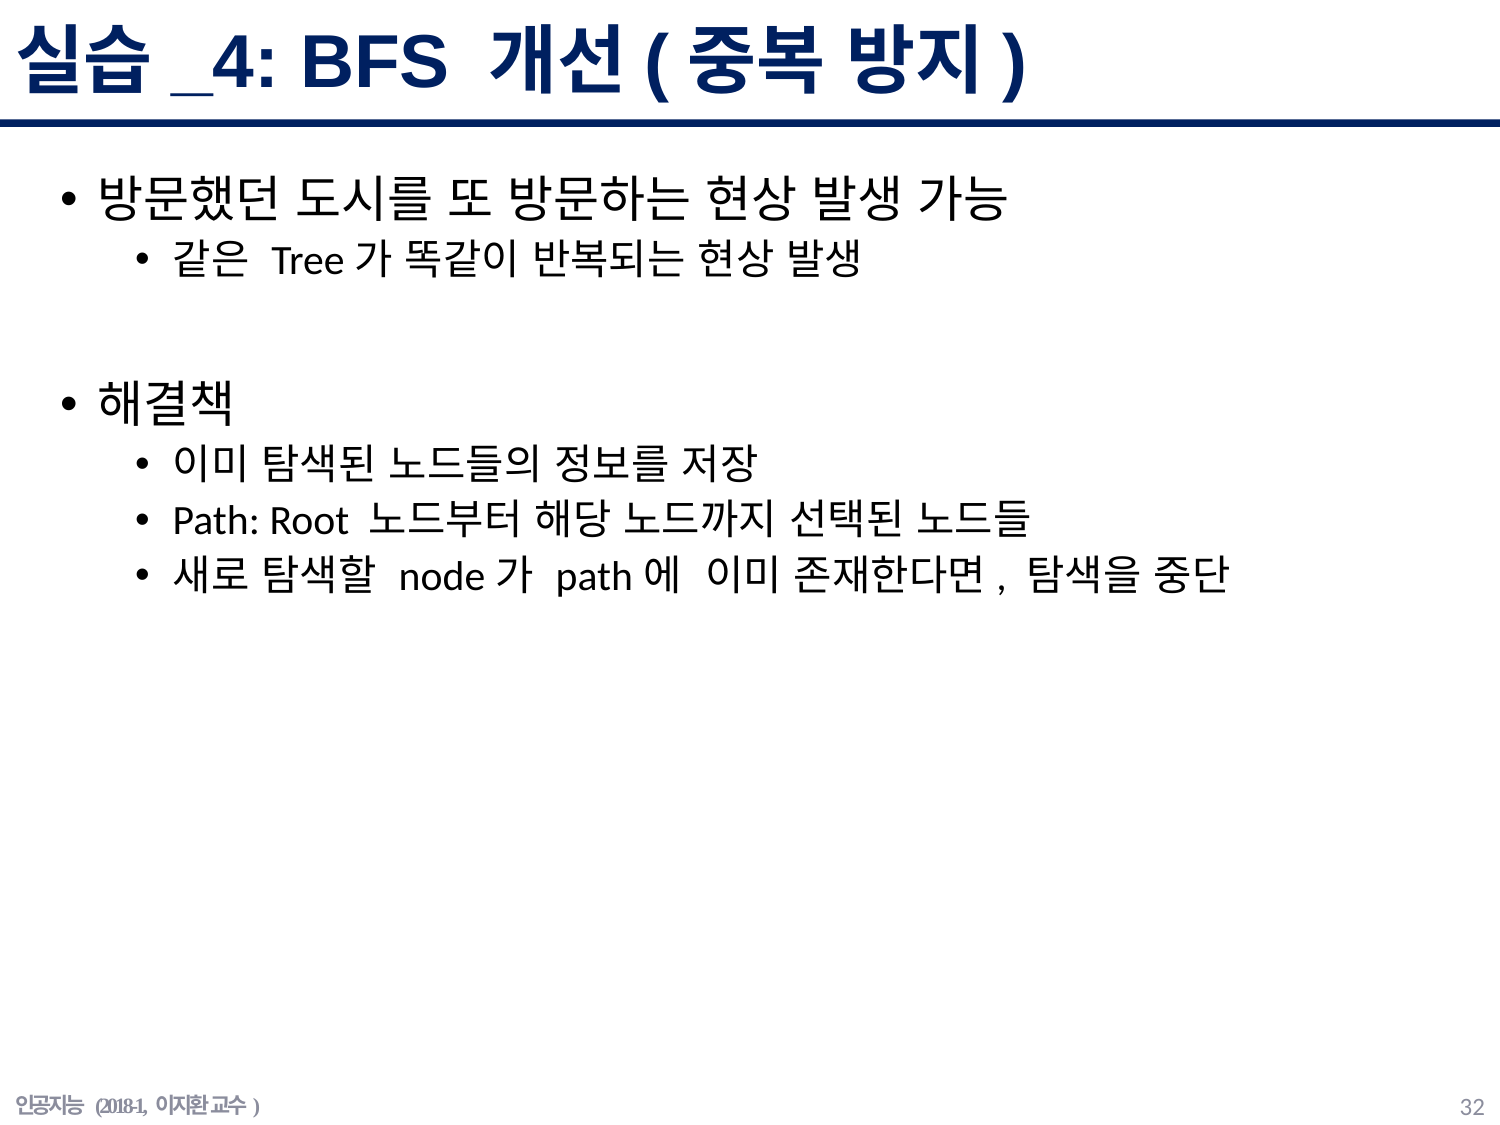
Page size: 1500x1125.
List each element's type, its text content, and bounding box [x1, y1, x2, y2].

title 실습_4: BFS 개선(중복 방지) [0, 0, 1500, 127]
list 방문했던 도시를 또 방문하는 현상 발생 가능 같은 Tree가 똑같이 반복되는 현상 발생 해결책 이미 탐색된 노드들의 정보를 저장 Path: Root 노드부터 해당 노드까지 선택된 노드들 새로 탐색할 node가 path에 이미 존재한다면, 탐색을 중단 [45, 166, 1446, 1004]
slide_number 31 [1162, 1085, 1500, 1125]
footer 인공지능 (2018-1, 이지환 교수) [0, 1085, 507, 1125]
